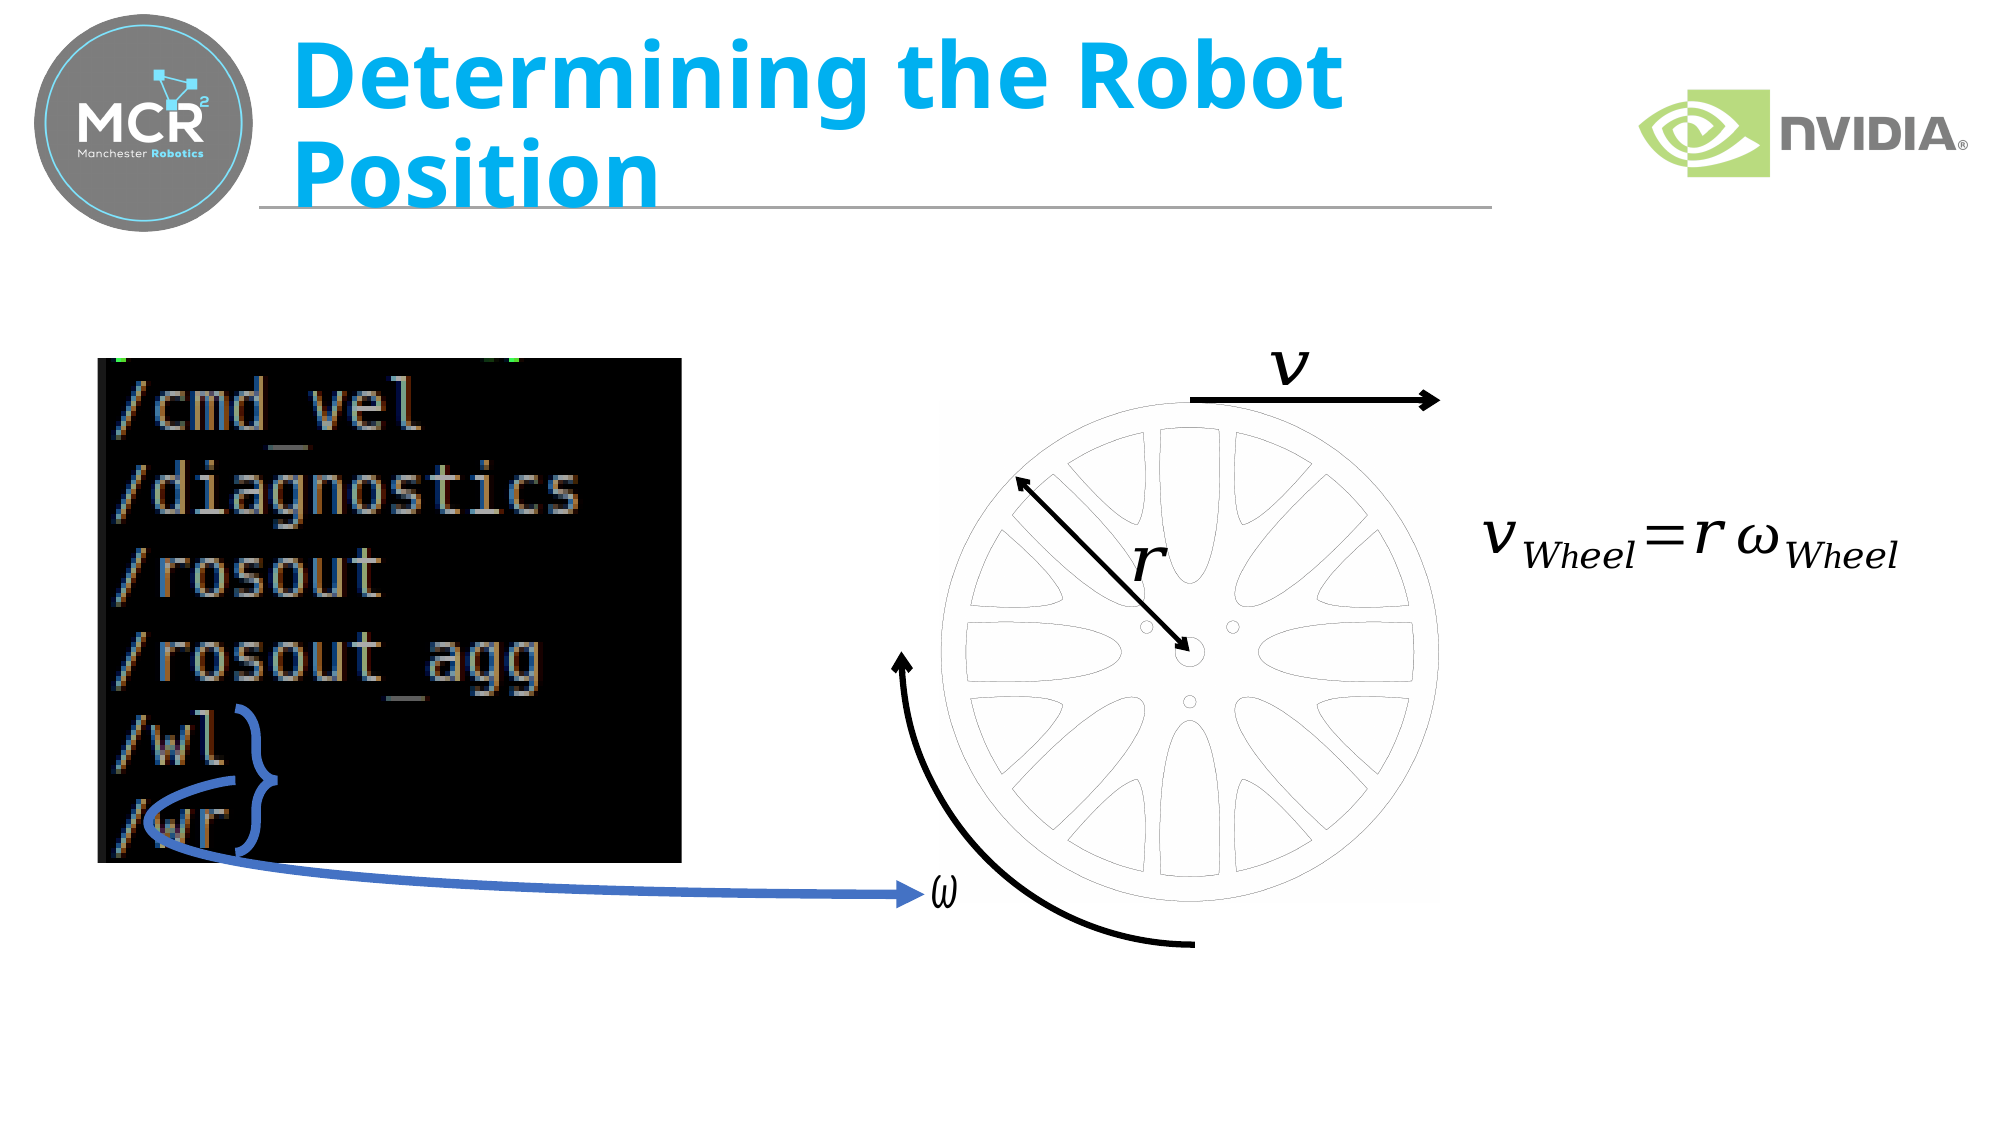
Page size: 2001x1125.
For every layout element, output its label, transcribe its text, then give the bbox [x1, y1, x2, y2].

title Determining the Robot Position [275, 19, 1615, 238]
picture [97, 358, 682, 863]
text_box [901, 329, 1486, 945]
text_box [276, 780, 901, 895]
